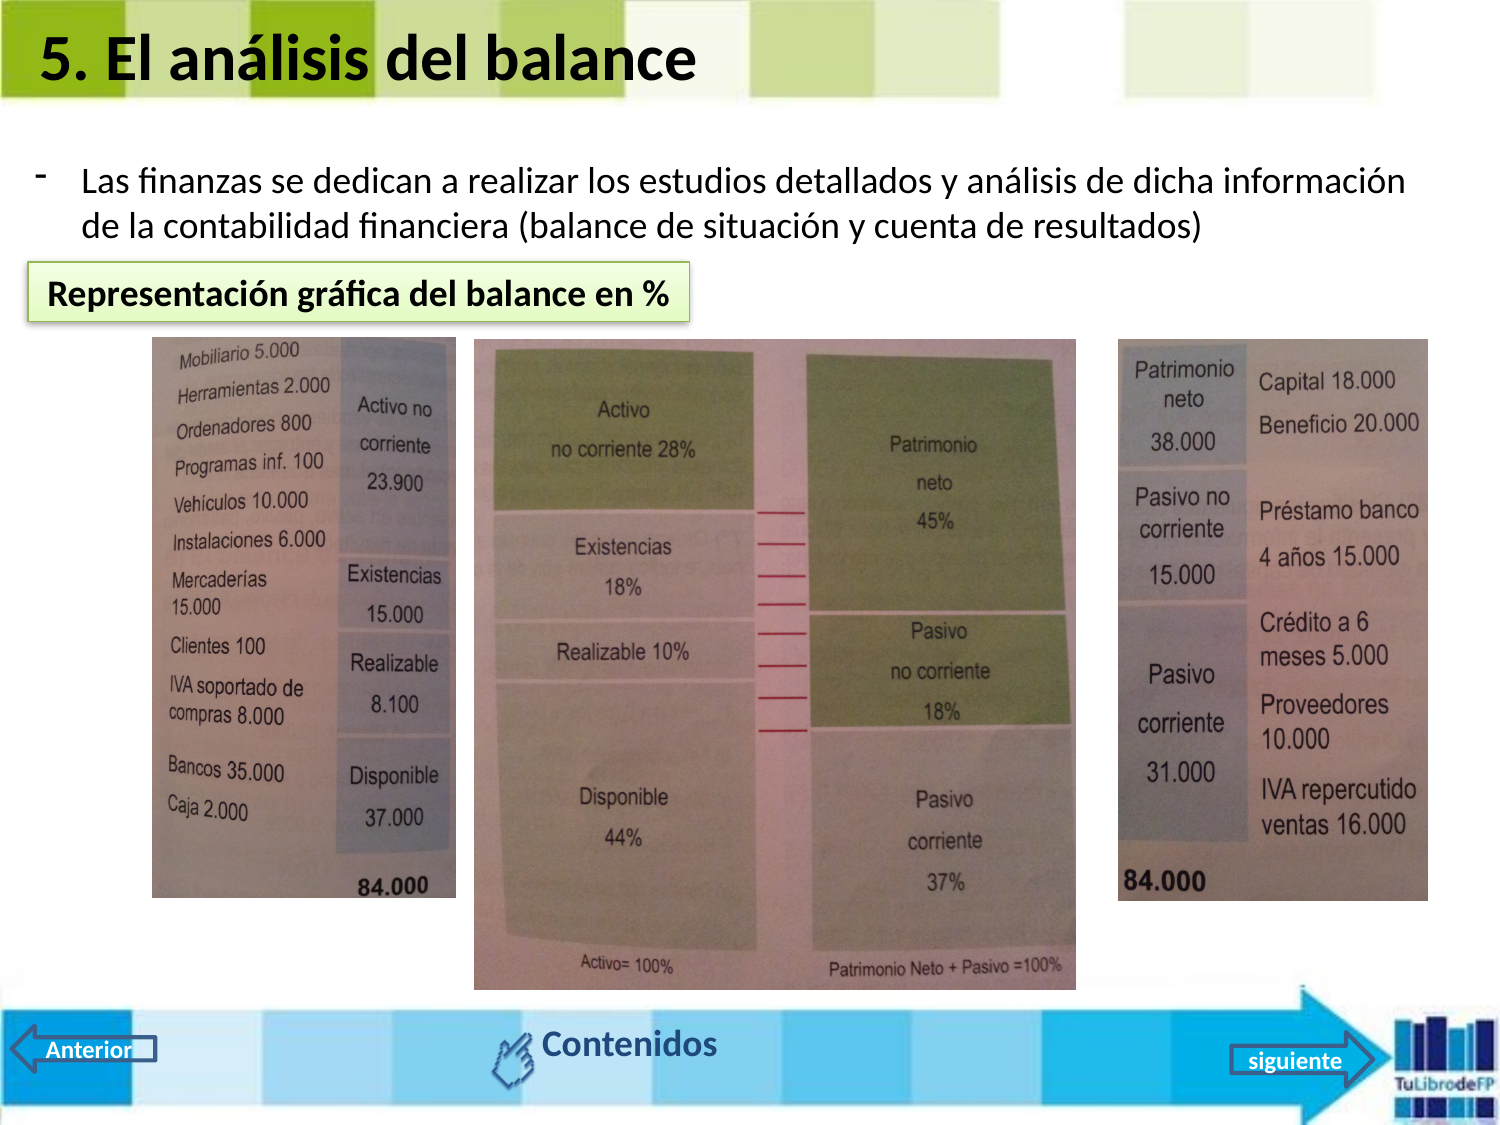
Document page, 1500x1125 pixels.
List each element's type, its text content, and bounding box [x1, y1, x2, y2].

text_box Representación gráfica del balance en % [27, 261, 690, 322]
text_box 5. El análisis del balance [24, 6, 1437, 102]
text_box siguiente [1229, 1030, 1376, 1089]
text_box Contenidos [527, 1011, 744, 1072]
picture [0, 0, 1500, 1125]
text_box Anterior [9, 1023, 158, 1074]
text_box Las finanzas se dedican a realizar los estudios detallados y análisis de dicha información de la contabilidad financiera (balance de situación y cuenta de resultados) [19, 148, 1433, 254]
